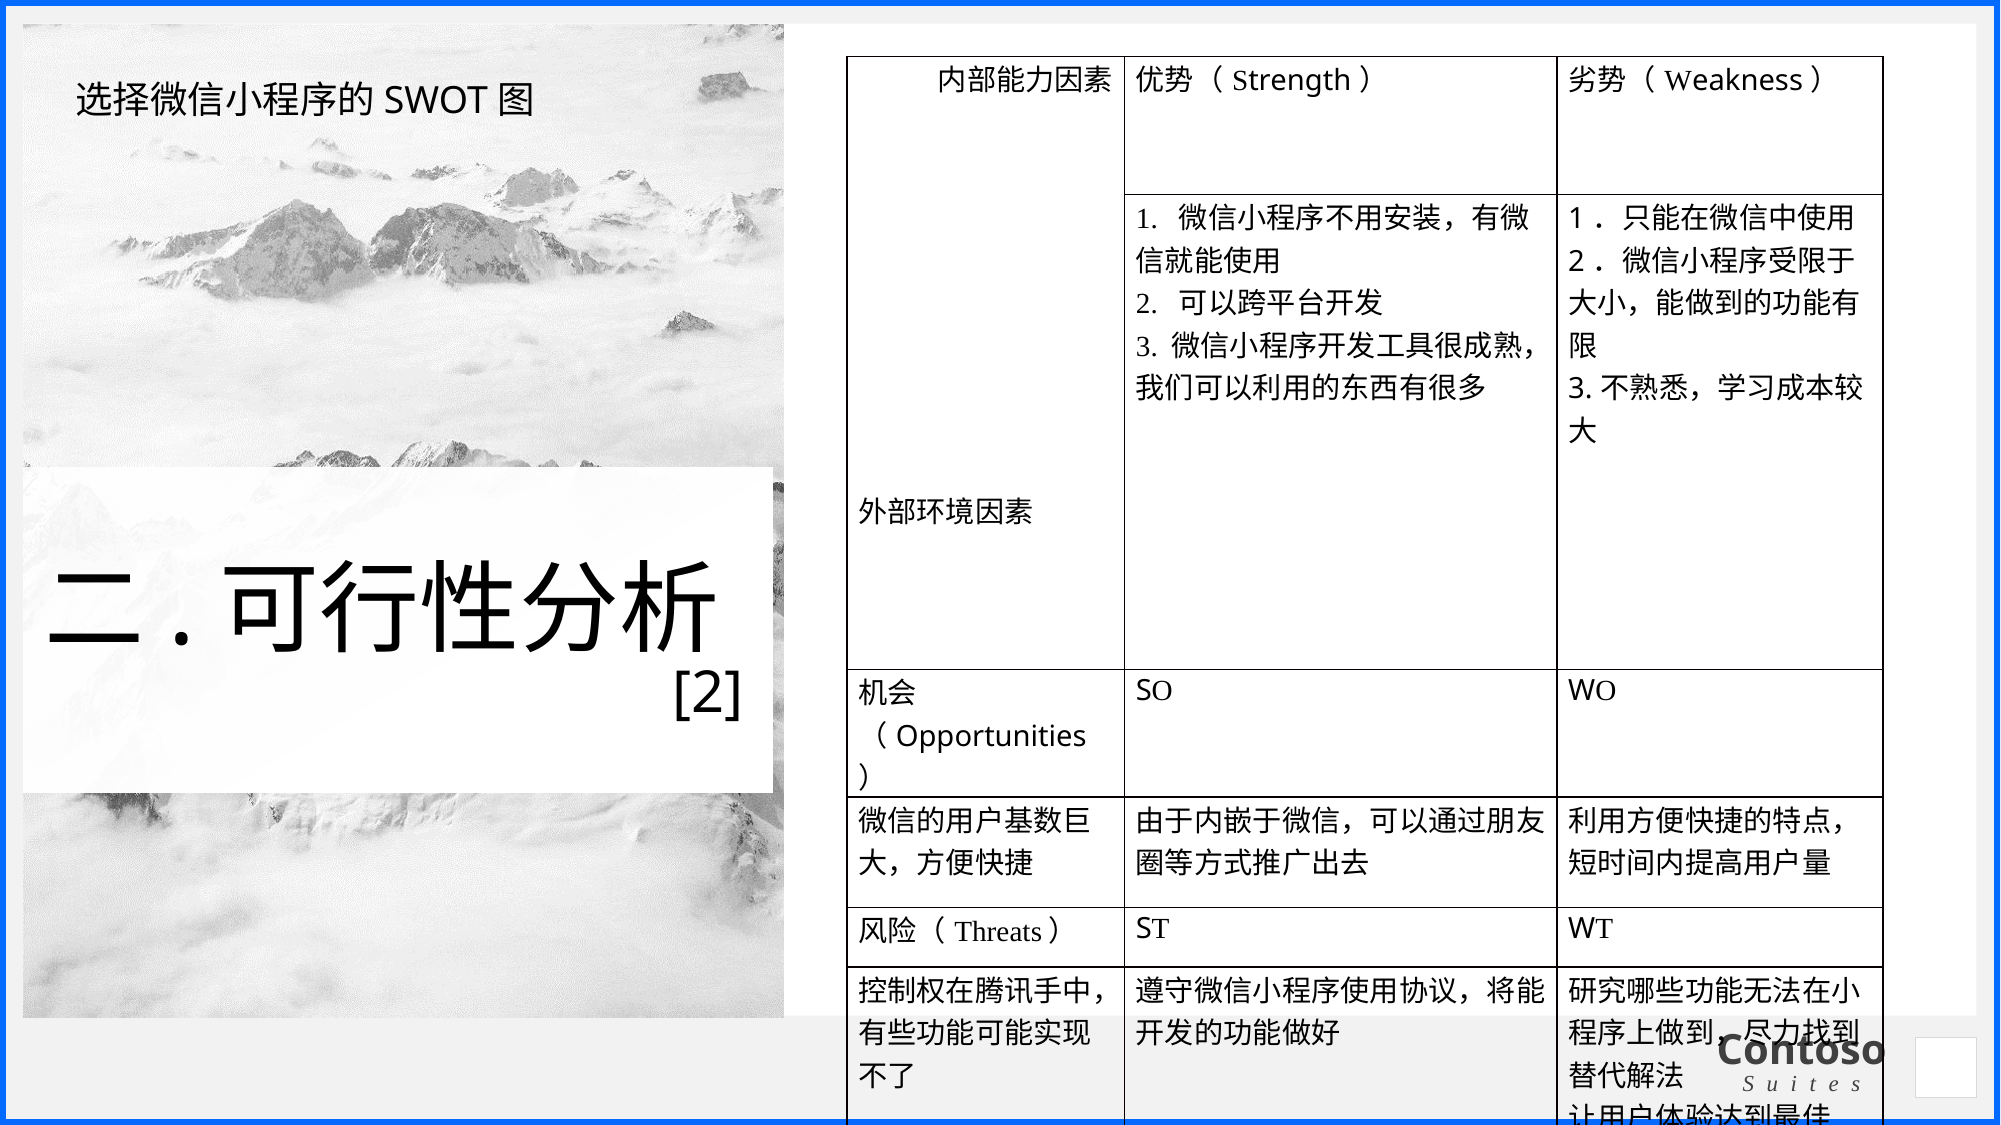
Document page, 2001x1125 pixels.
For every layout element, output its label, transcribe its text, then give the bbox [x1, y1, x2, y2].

table_cell 研究哪些功能无法在小程序上做到，尽力找到替代解法 让用户体验达到最佳 自觉学习相关知识 [1558, 968, 1882, 1125]
table_cell 微信的用户基数巨大，方便快捷 [848, 798, 1124, 907]
table_cell 机会（Opportunities） [848, 670, 1124, 796]
table_header 内部能力因素 外部环境因素 [848, 57, 1124, 669]
table_cell 1．只能在微信中使用 2．微信小程序受限于大小，能做到的功能有限 3.不熟悉，学习成本较大 [1558, 195, 1882, 669]
table_cell WO [1558, 670, 1882, 796]
table_cell 风险（Threats） [848, 908, 1124, 966]
table_cell ST [1125, 908, 1556, 966]
picture [23, 24, 784, 1018]
table_header 劣势（Weakness） [1558, 57, 1882, 194]
table_header 优势（Strength） [1125, 57, 1556, 194]
table_cell WT [1558, 908, 1882, 966]
list [812, 42, 1938, 983]
table_cell 遵守微信小程序使用协议，将能开发的功能做好 [1125, 968, 1556, 1125]
table_cell 控制权在腾讯手中，有些功能可能实现不了 [848, 968, 1124, 1125]
table_cell SO [1125, 670, 1556, 796]
table_cell 1. 微信小程序不用安装，有微信就能使用 2. 可以跨平台开发 3. 微信小程序开发工具很成熟，我们可以利用的东西有很多 [1125, 195, 1556, 669]
slide_number [1915, 1037, 1977, 1098]
table_cell 利用方便快捷的特点，短时间内提高用户量 [1558, 798, 1882, 907]
table_cell 由于内嵌于微信，可以通过朋友圈等方式推广出去 [1125, 798, 1556, 907]
